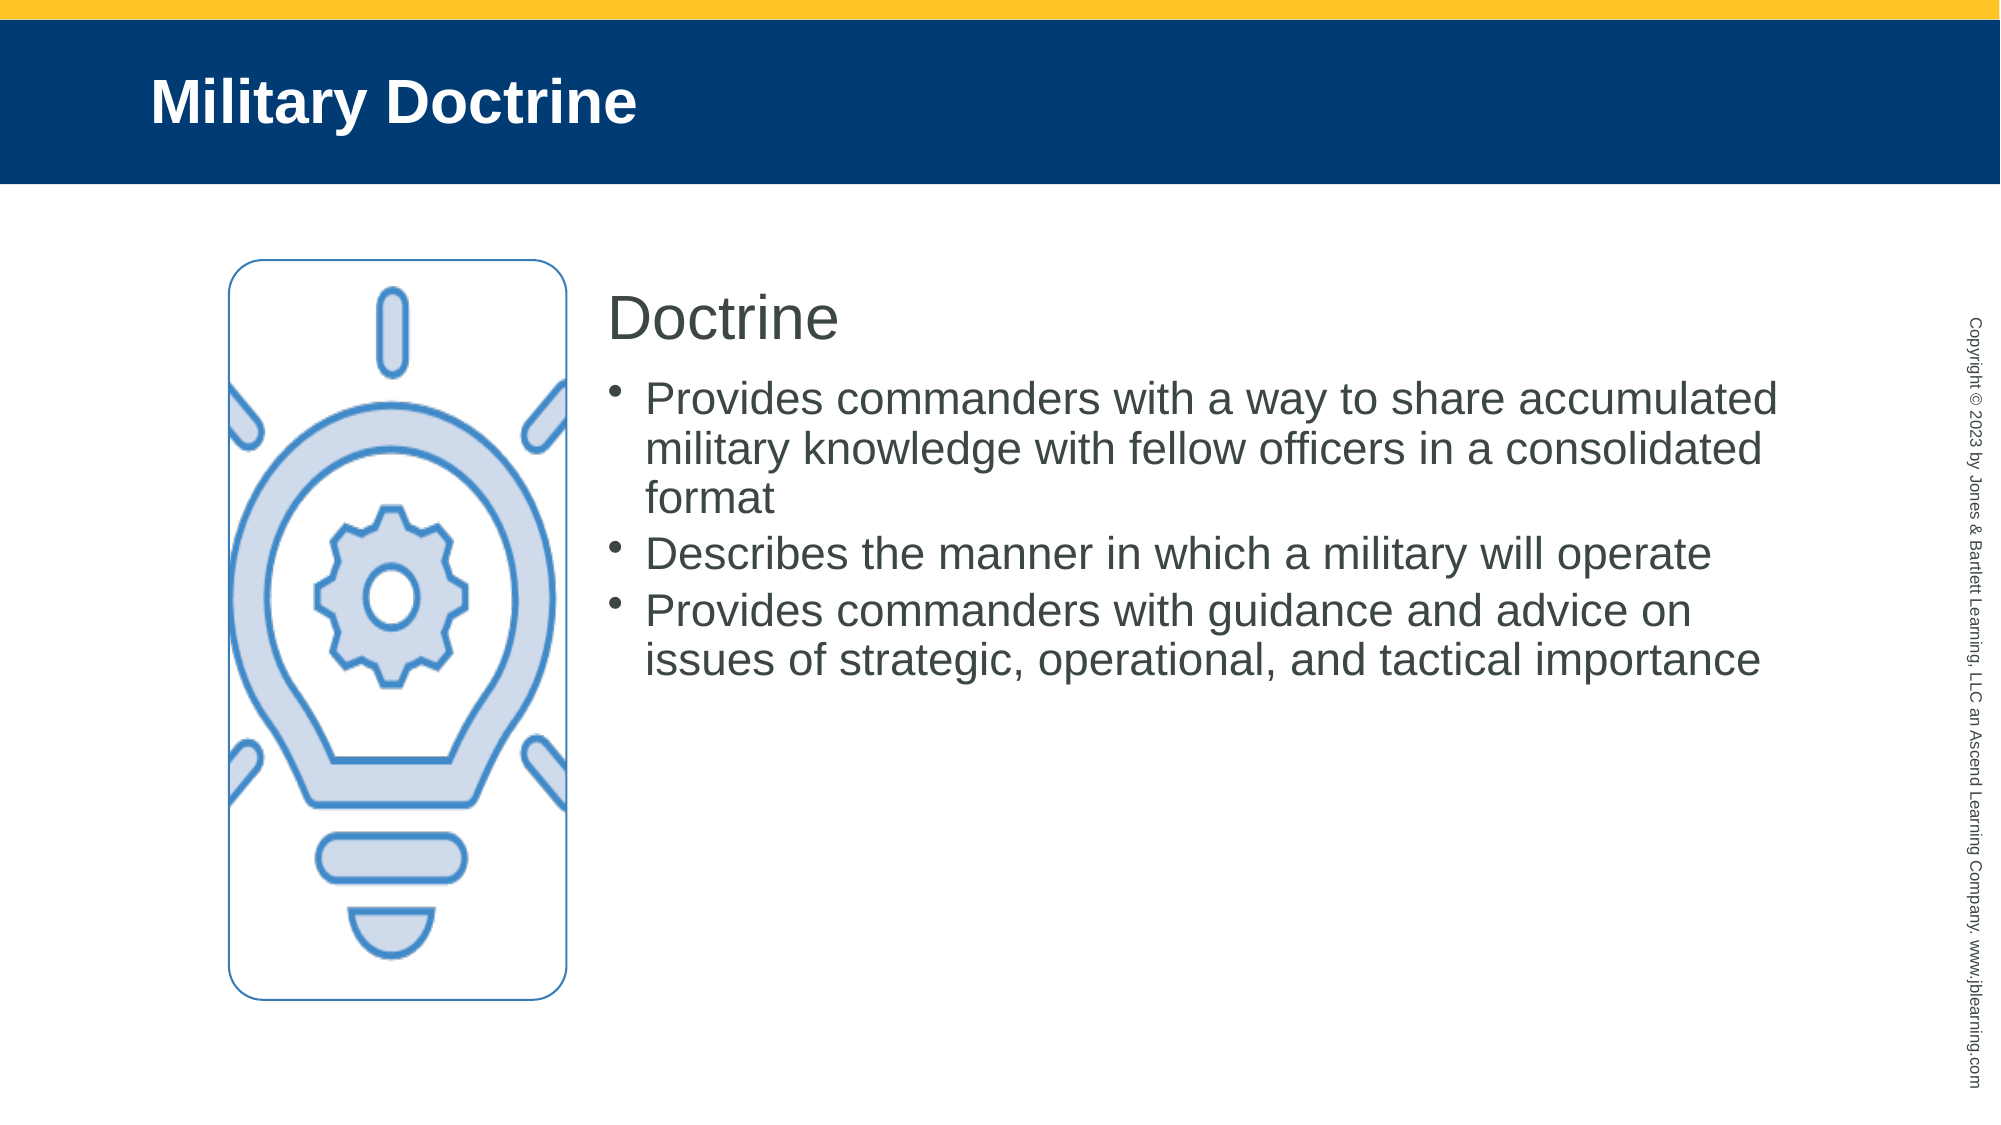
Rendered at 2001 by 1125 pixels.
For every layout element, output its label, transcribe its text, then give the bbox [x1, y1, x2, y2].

title Military Doctrine [0, 19, 2000, 185]
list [151, 244, 1840, 1016]
